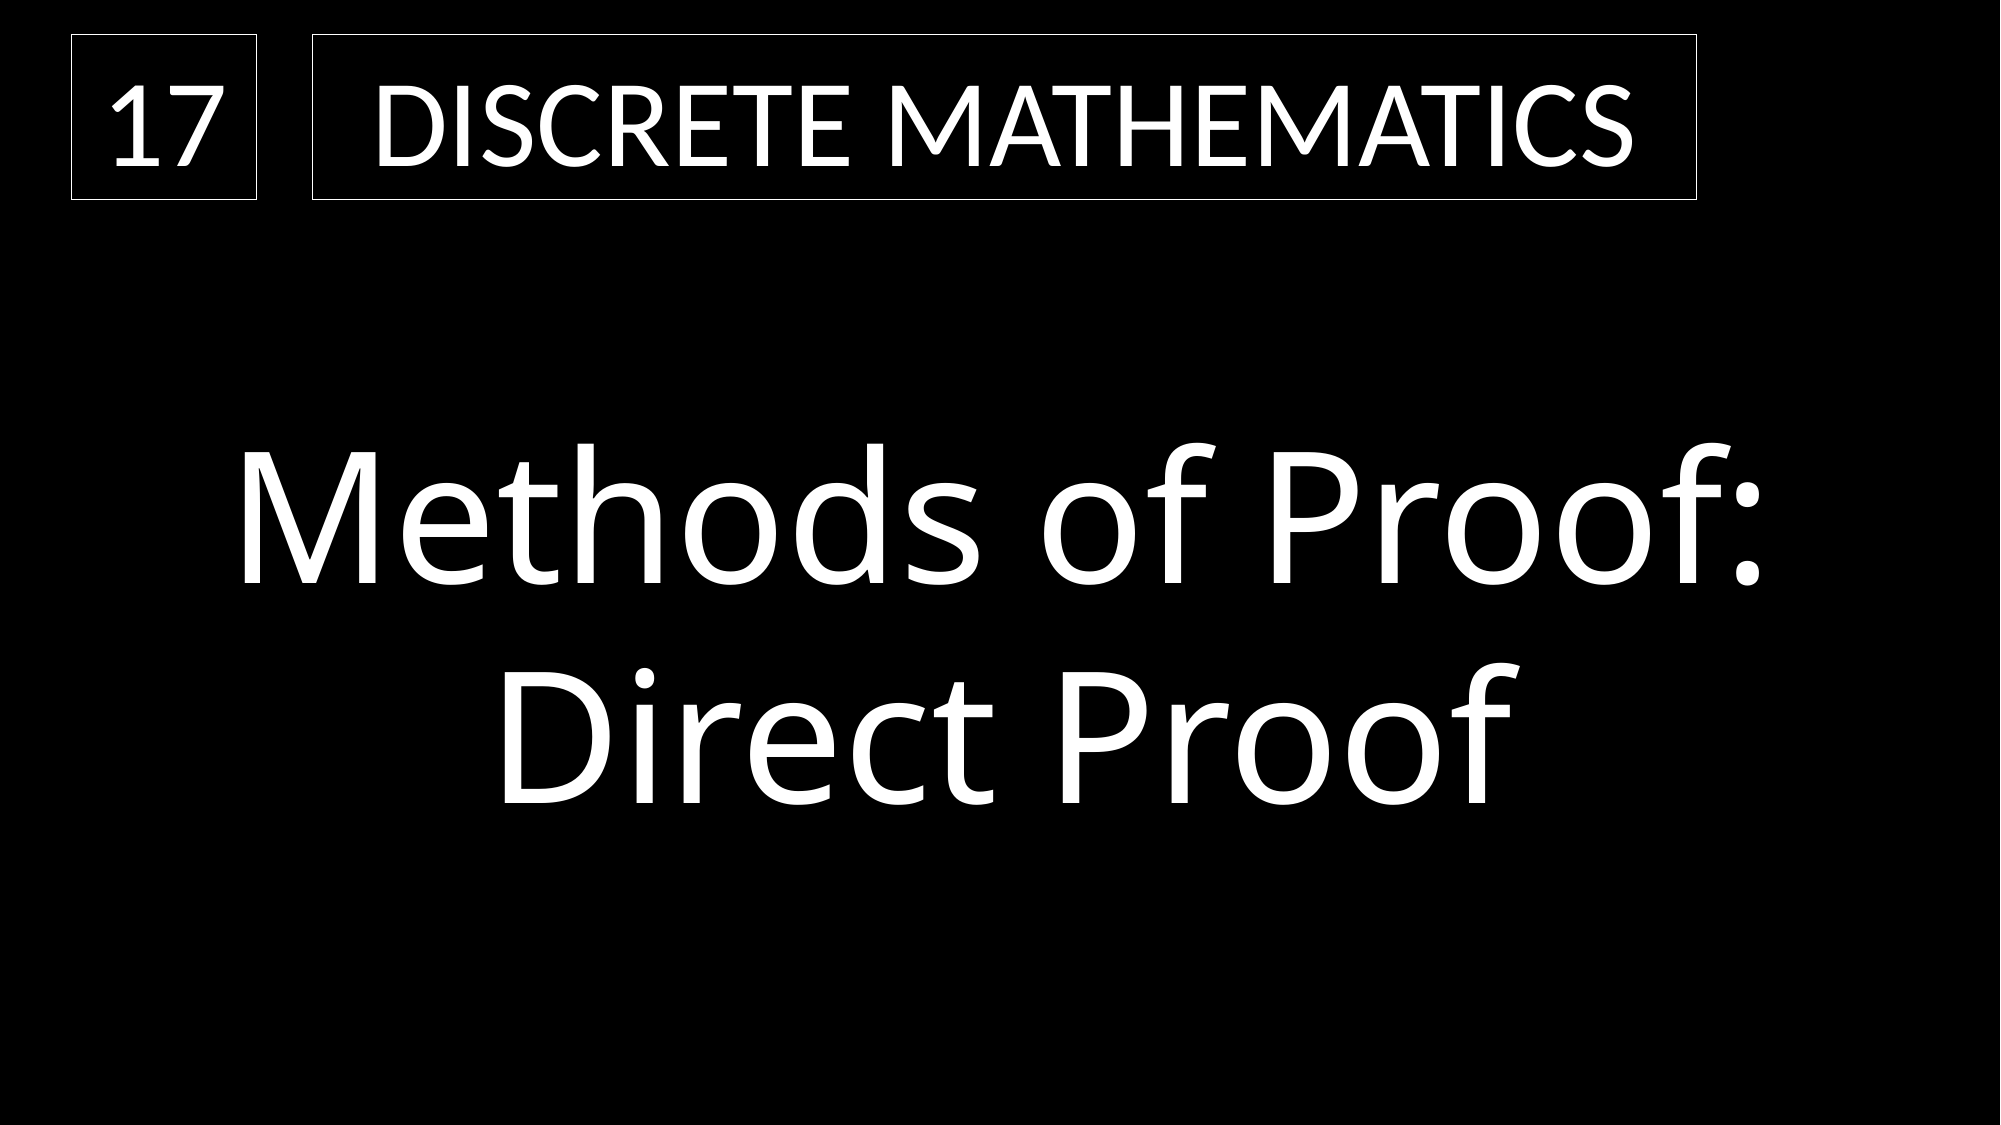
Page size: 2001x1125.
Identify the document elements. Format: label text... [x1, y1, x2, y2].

text_box Discrete Mathematics [312, 34, 1697, 200]
text_box 17 [71, 34, 257, 200]
text_box Methods of Proof: Direct Proof [59, 393, 1941, 848]
